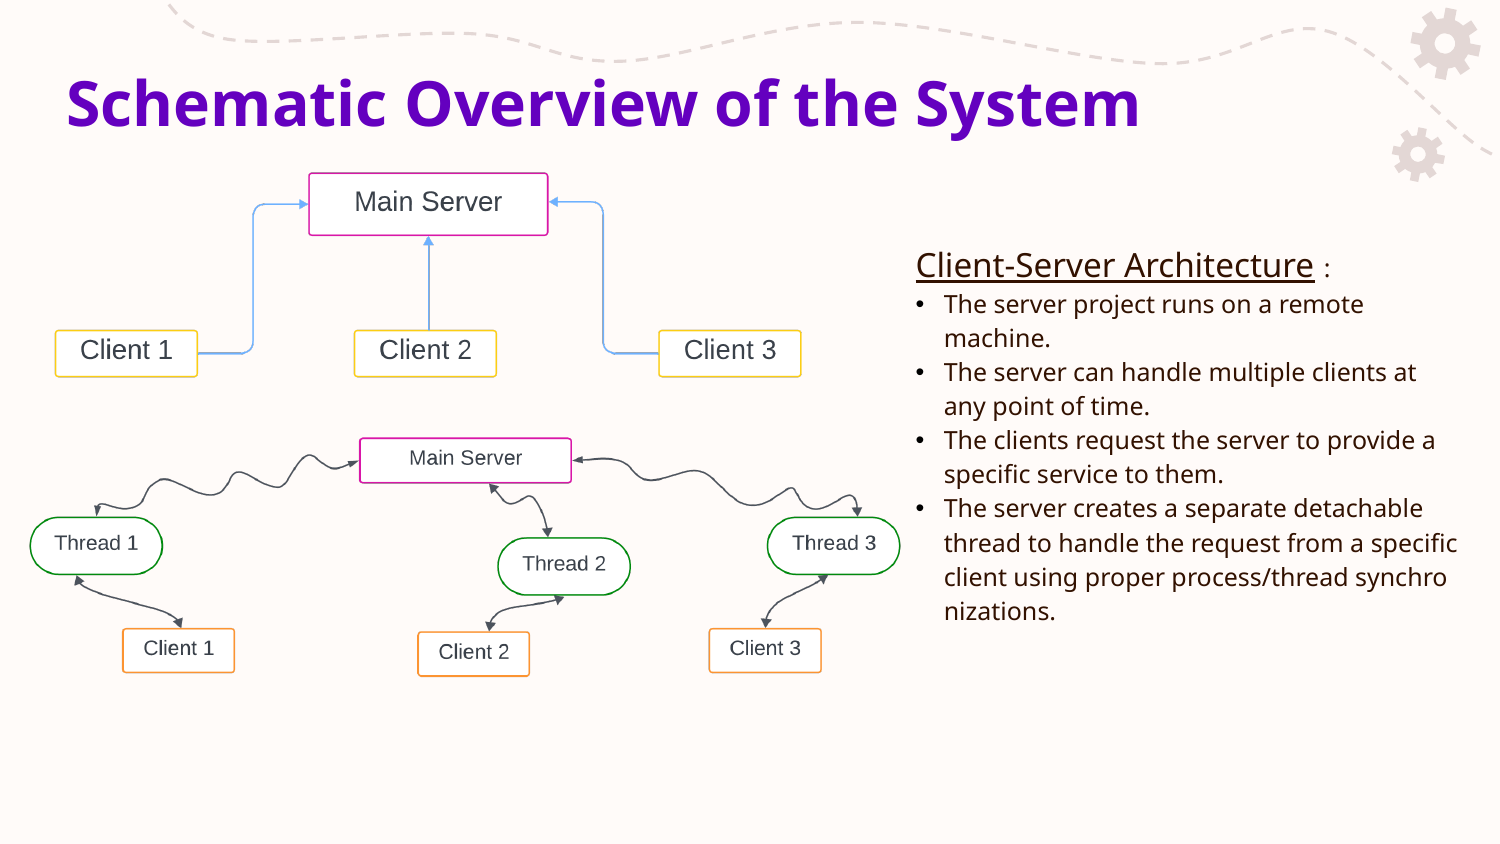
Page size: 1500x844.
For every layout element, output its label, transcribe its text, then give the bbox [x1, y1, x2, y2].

picture [9, 416, 921, 697]
text_box Client-Server Architecture : The server project runs on a remote machine. The server can handle multiple clients at any point of time. The clients request the server to provide a specific service to them. The server creates a separate detachable thread to handle the request from a specific client using proper process/thread synchronizations. [900, 223, 1461, 646]
title Schematic Overview of the System [50, 48, 1364, 143]
picture [34, 152, 821, 398]
